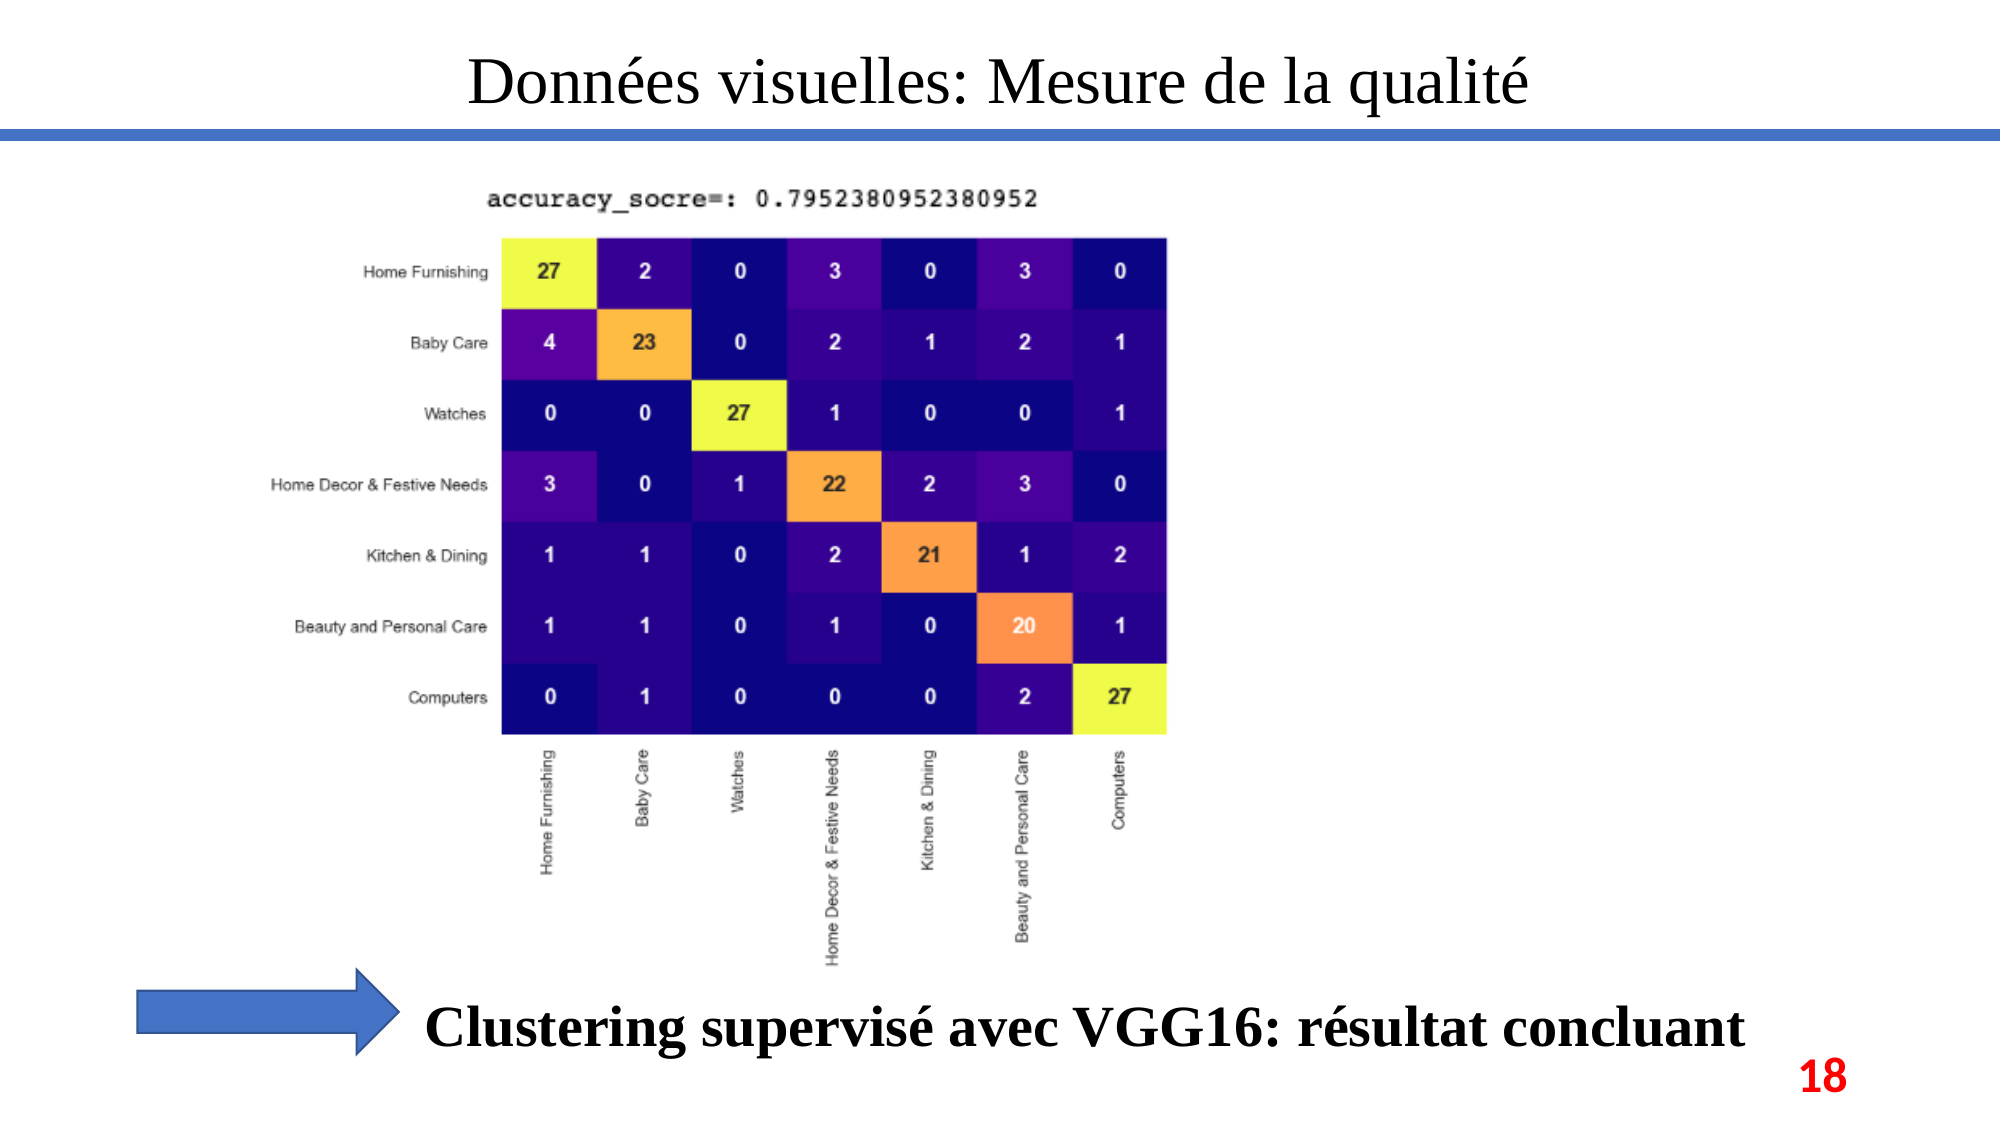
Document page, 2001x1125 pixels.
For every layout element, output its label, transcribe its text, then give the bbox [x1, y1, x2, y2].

text_box [136, 970, 401, 1057]
text_box Clustering supervisé avec VGG16: résultat concluant [37, 946, 1963, 1066]
text_box Données visuelles: Mesure de la qualité [0, 135, 2000, 204]
slide_number 18 [1412, 1042, 1863, 1103]
text_box Données visuelles: Mesure de la qualité [0, 29, 2000, 134]
picture [259, 186, 1310, 970]
